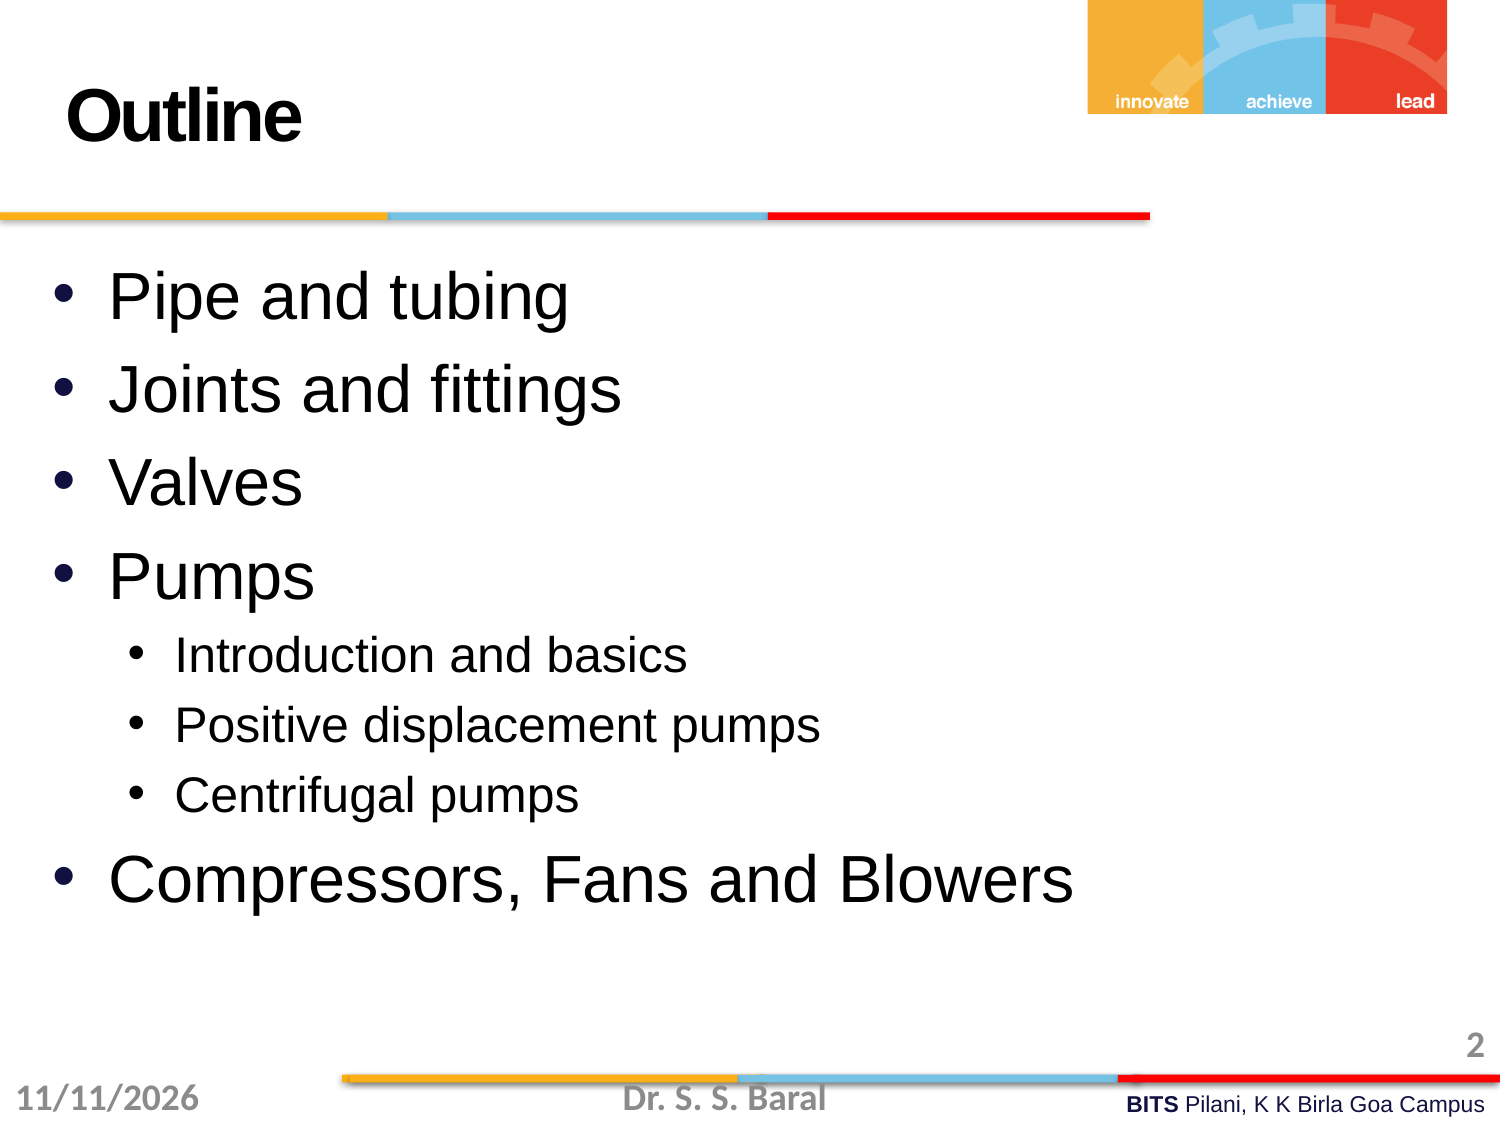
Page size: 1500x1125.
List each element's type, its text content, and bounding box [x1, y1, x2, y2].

list Pipe and tubing Joints and fittings Valves Pumps Introduction and basics Positive displacement pumps Centrifugal pumps Compressors, Fans and Blowers [37, 245, 1475, 1050]
footer Dr. S. S. Baral [487, 1065, 963, 1125]
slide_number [0, 1065, 350, 1125]
list Outline [50, 24, 1088, 213]
picture [1087, 0, 1448, 114]
slide_number 2 [1149, 1012, 1500, 1073]
